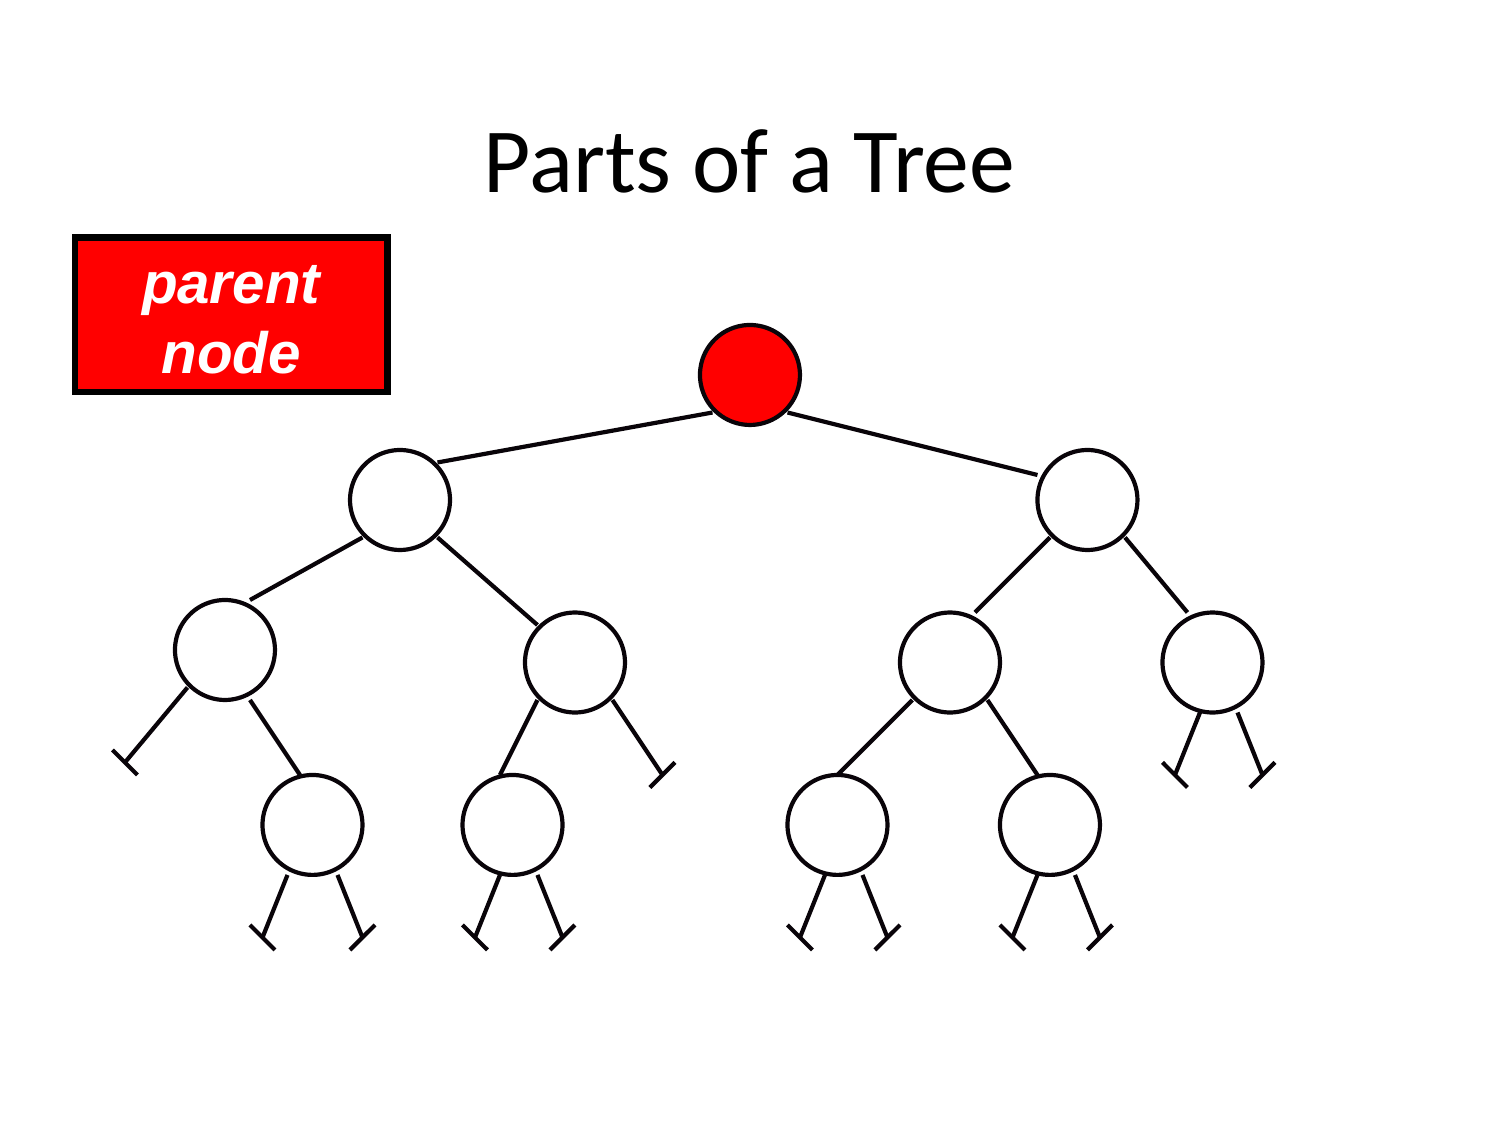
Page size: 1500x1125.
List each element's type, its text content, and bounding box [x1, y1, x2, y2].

text_box [787, 774, 888, 875]
text_box [1037, 450, 1138, 550]
text_box [699, 324, 800, 425]
text_box [262, 774, 363, 875]
text_box [1162, 612, 1263, 713]
text_box [350, 450, 451, 550]
title Parts of a Tree [112, 62, 1388, 251]
text_box parent node [74, 237, 388, 393]
text_box [525, 612, 625, 713]
text_box [462, 774, 563, 875]
text_box [999, 774, 1100, 875]
text_box [174, 600, 275, 700]
text_box [900, 612, 1000, 713]
